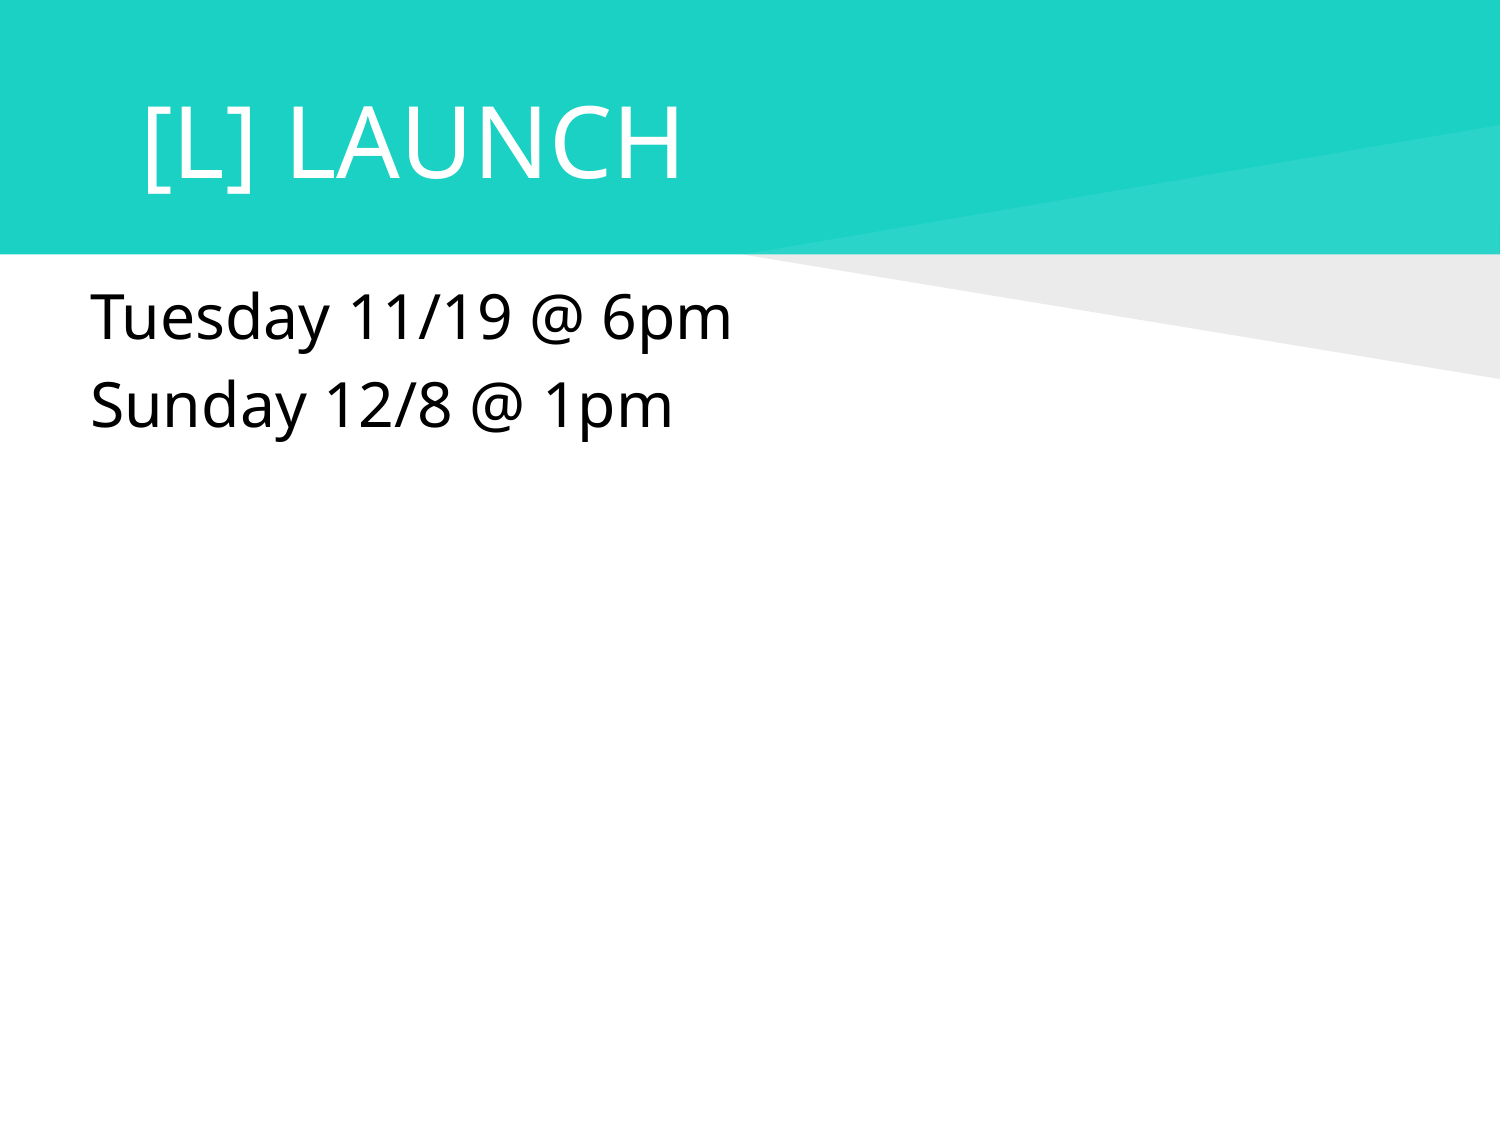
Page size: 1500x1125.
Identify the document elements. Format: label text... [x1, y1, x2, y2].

list Tuesday 11/19 @ 6pm Sunday 12/8 @ 1pm [75, 262, 1425, 1078]
title [L] LAUNCH [75, 45, 1425, 233]
